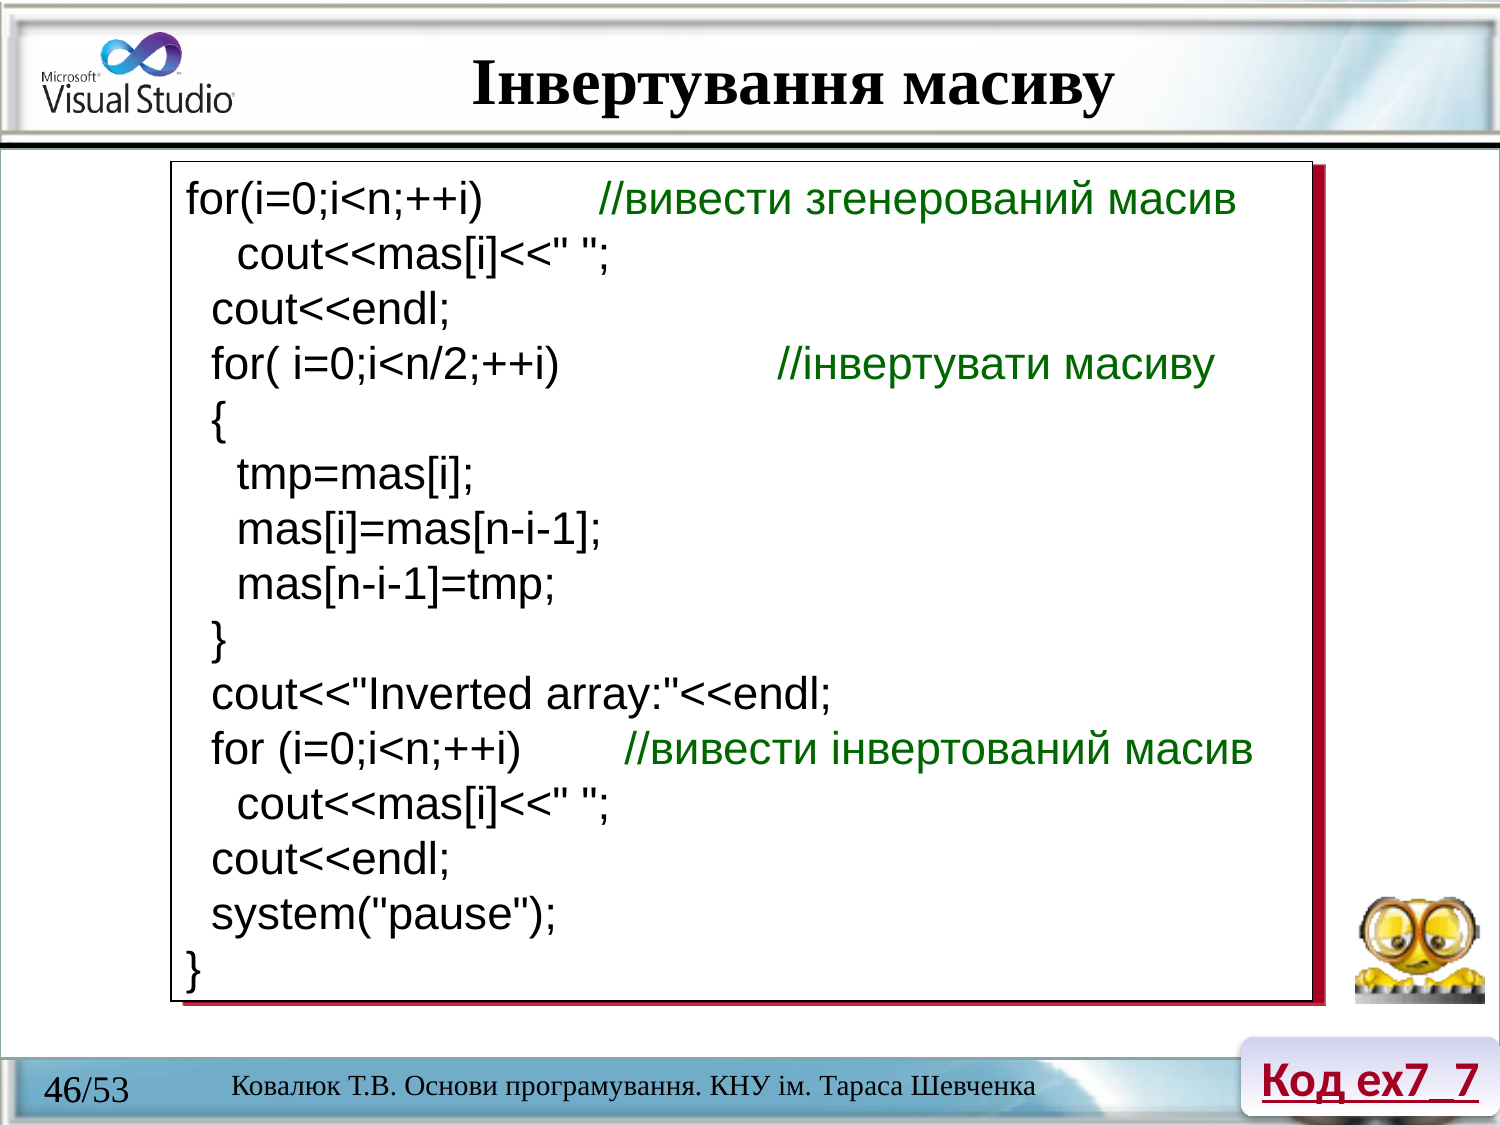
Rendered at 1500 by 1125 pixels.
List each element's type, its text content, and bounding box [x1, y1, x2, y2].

picture [0, 1060, 1500, 1125]
text_box Код ex7_7 [1240, 1035, 1500, 1118]
picture [1354, 883, 1485, 1005]
text_box Iнвертування масиву [456, 30, 1132, 126]
picture [0, 0, 1500, 142]
text_box for(i=0;i<n;++i) //вивести згенерований масив cout<<mas[i]<<" "; cout<<endl; for( i=0;i<n/2;++i) //інвертувати масиву { tmp=mas[i]; mas[i]=mas[n-i-1]; mas[n-i-1]=tmp; } cout<<"Inverted array:"<<endl; for (i=0;i<n;++i) //вивести інвертований масив cout<<mas[i]<<" "; cout<<endl; system("pause"); } [171, 161, 1313, 1001]
